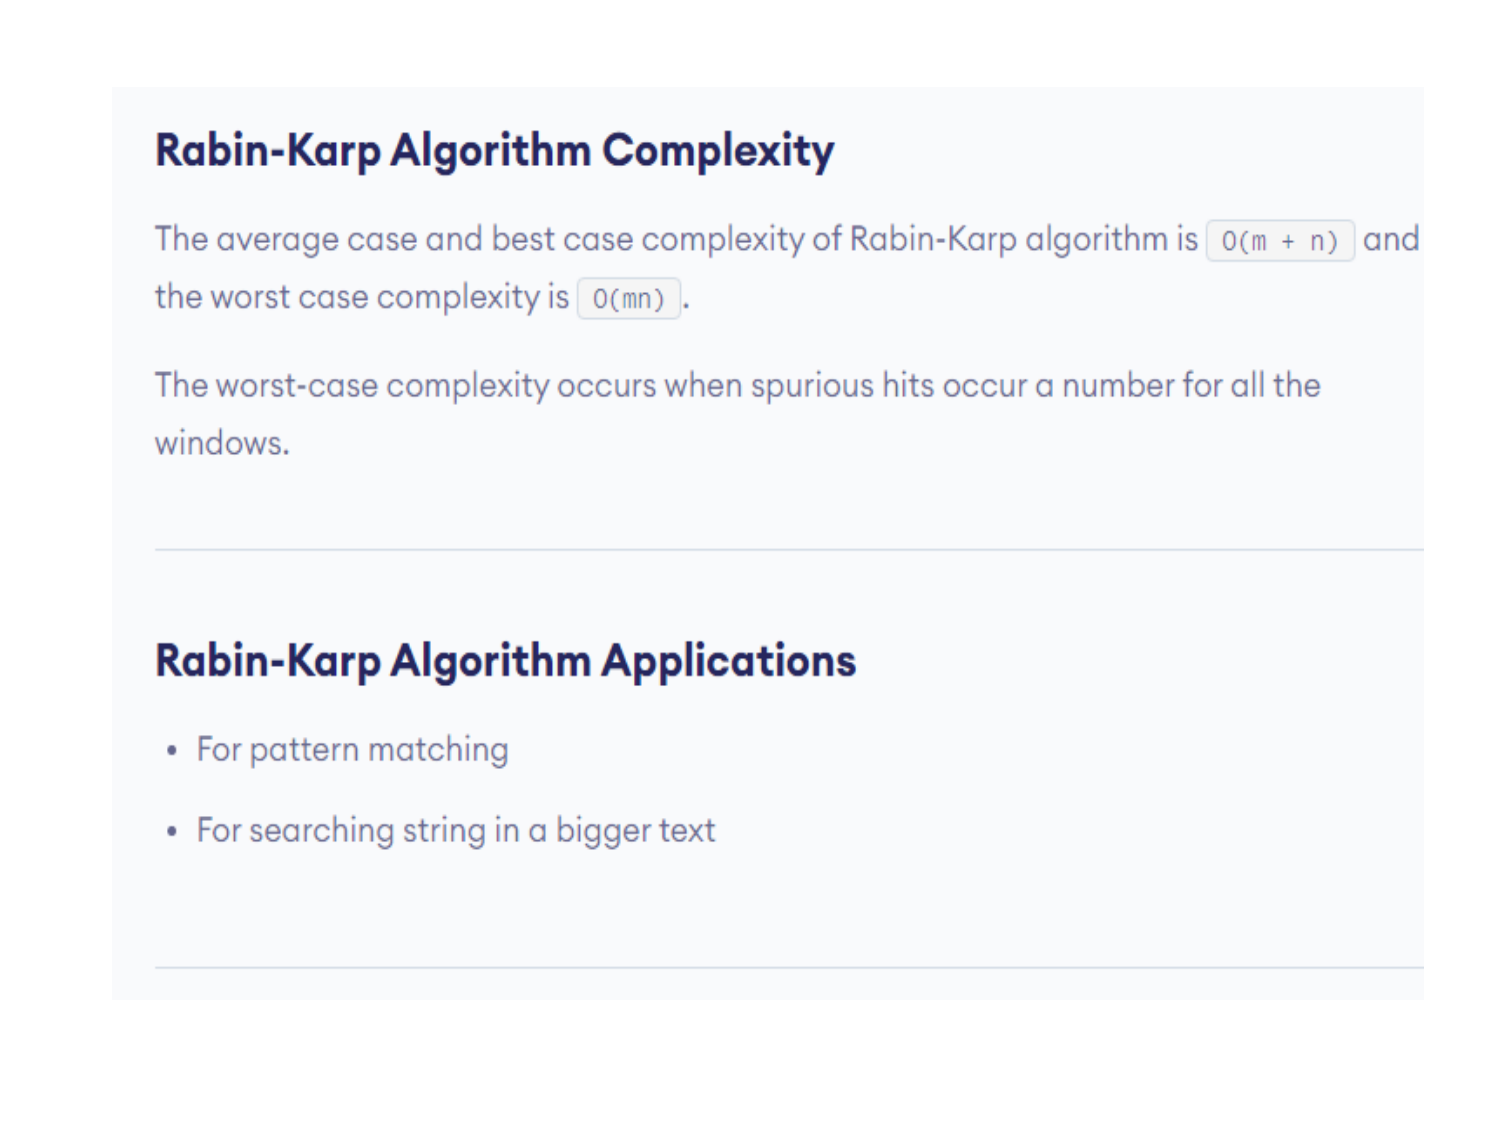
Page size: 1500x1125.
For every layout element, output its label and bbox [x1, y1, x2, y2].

picture [112, 87, 1424, 1001]
